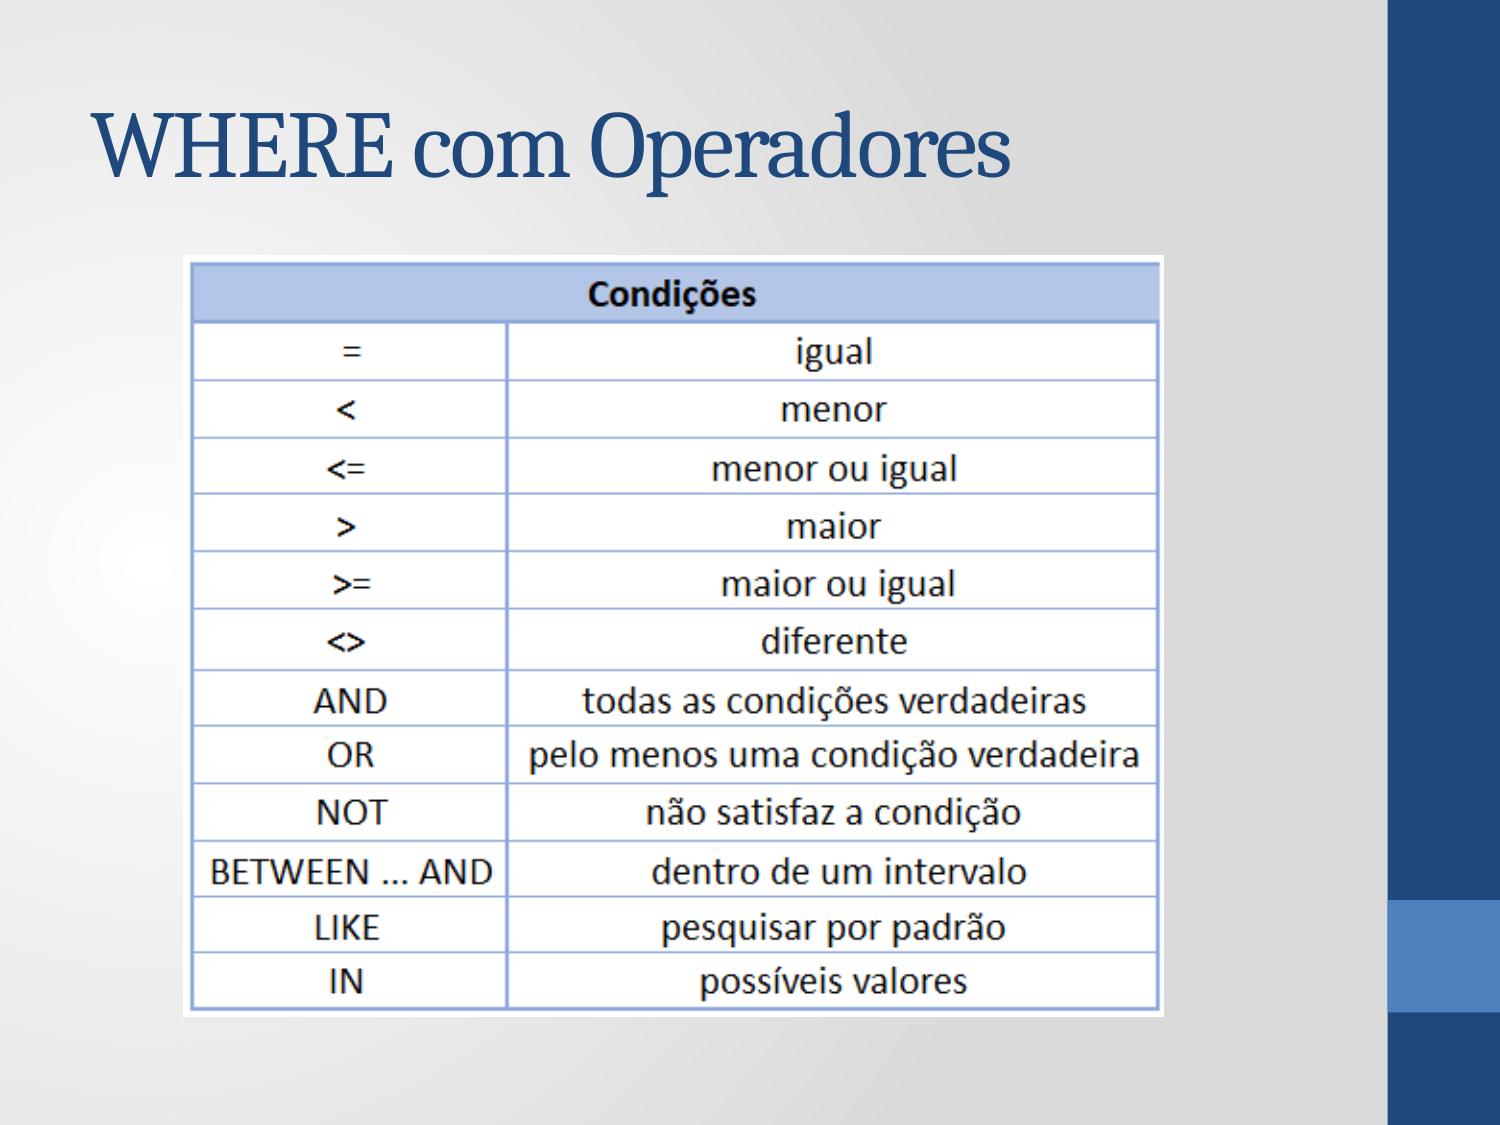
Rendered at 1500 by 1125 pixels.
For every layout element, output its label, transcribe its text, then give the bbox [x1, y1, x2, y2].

picture [182, 254, 1164, 1018]
title WHERE com Operadores [75, 45, 1325, 233]
